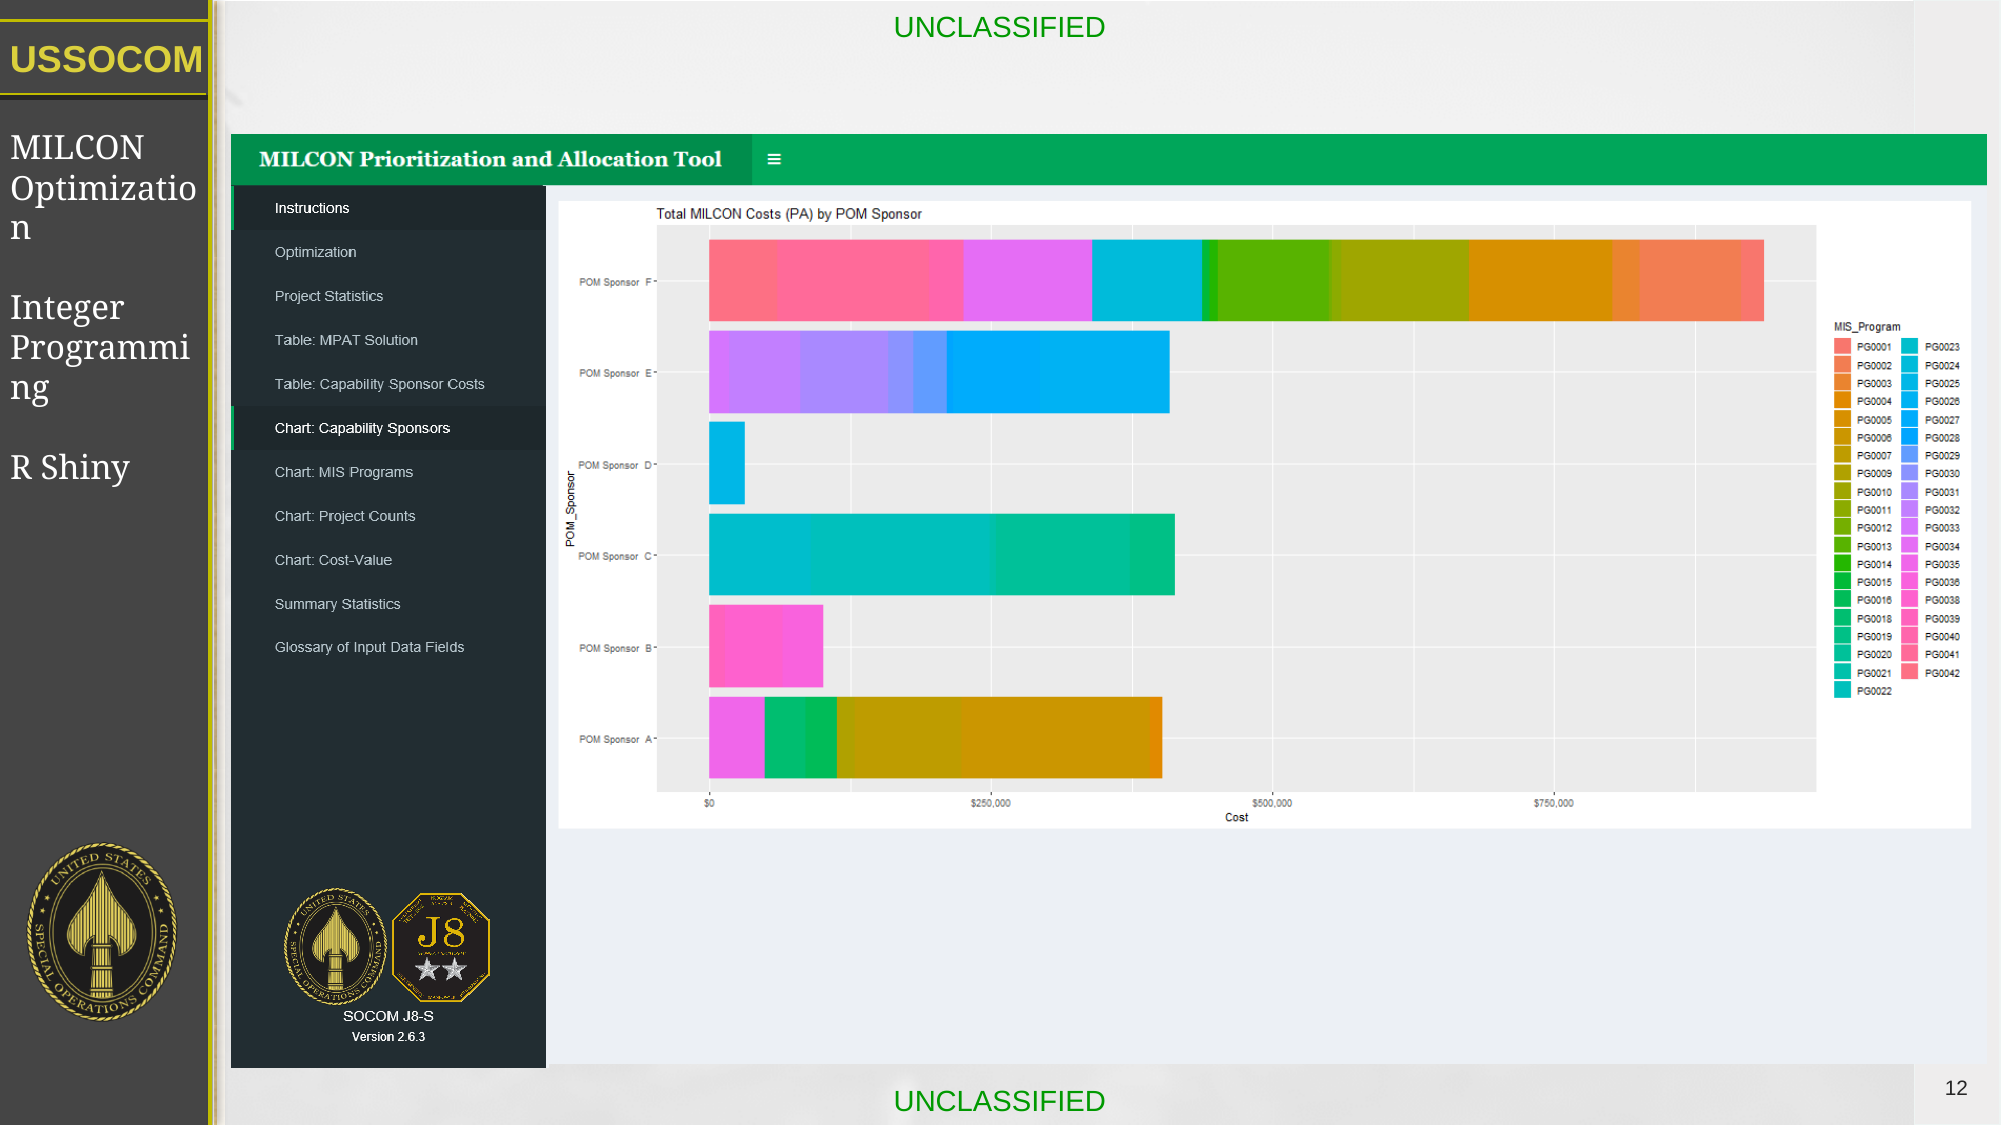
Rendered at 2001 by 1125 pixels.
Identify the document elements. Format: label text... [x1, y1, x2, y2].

title MILCON Optimization Integer Programming R Shiny [10, 126, 204, 437]
picture [231, 134, 1987, 1069]
picture [25, 841, 178, 1022]
